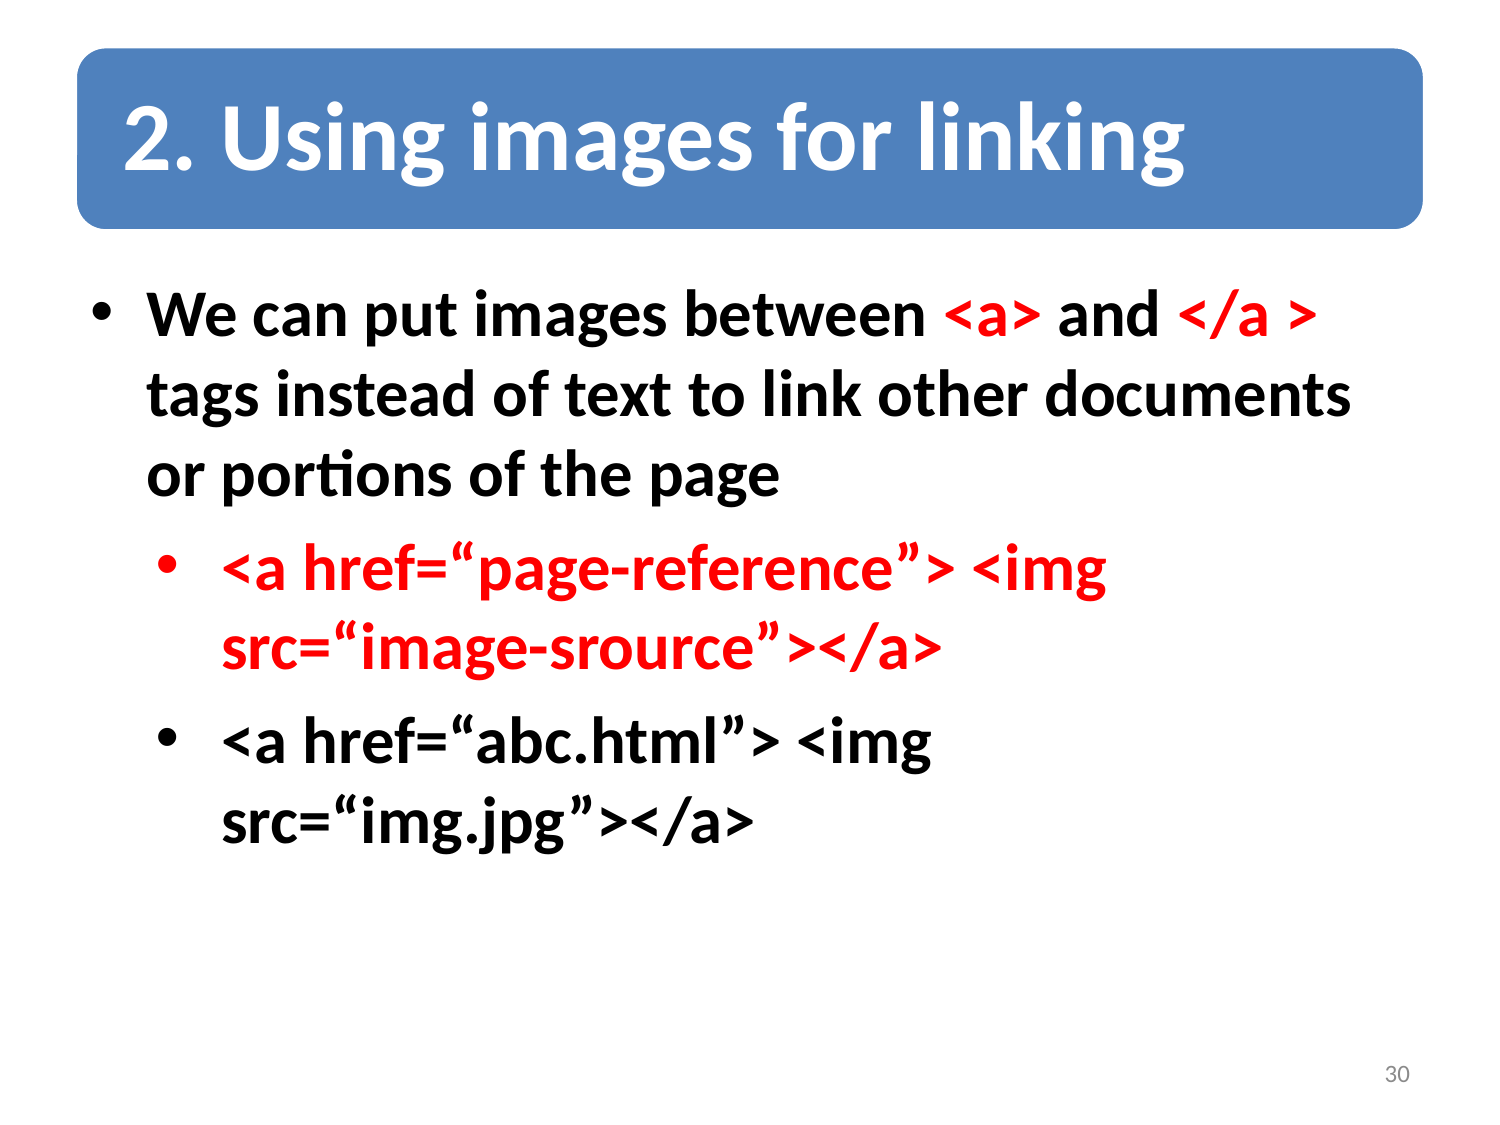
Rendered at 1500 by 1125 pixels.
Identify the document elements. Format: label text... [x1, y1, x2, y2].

list We can put images between <a> and </a > tags instead of text to link other documents or portions of the page <a href=“page-reference”> <img src=“image-srource”></a> <a href=“abc.html”> <img src=“img.jpg”></a> [75, 262, 1425, 1005]
slide_number 30 [1074, 1042, 1425, 1103]
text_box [74, 44, 1426, 233]
